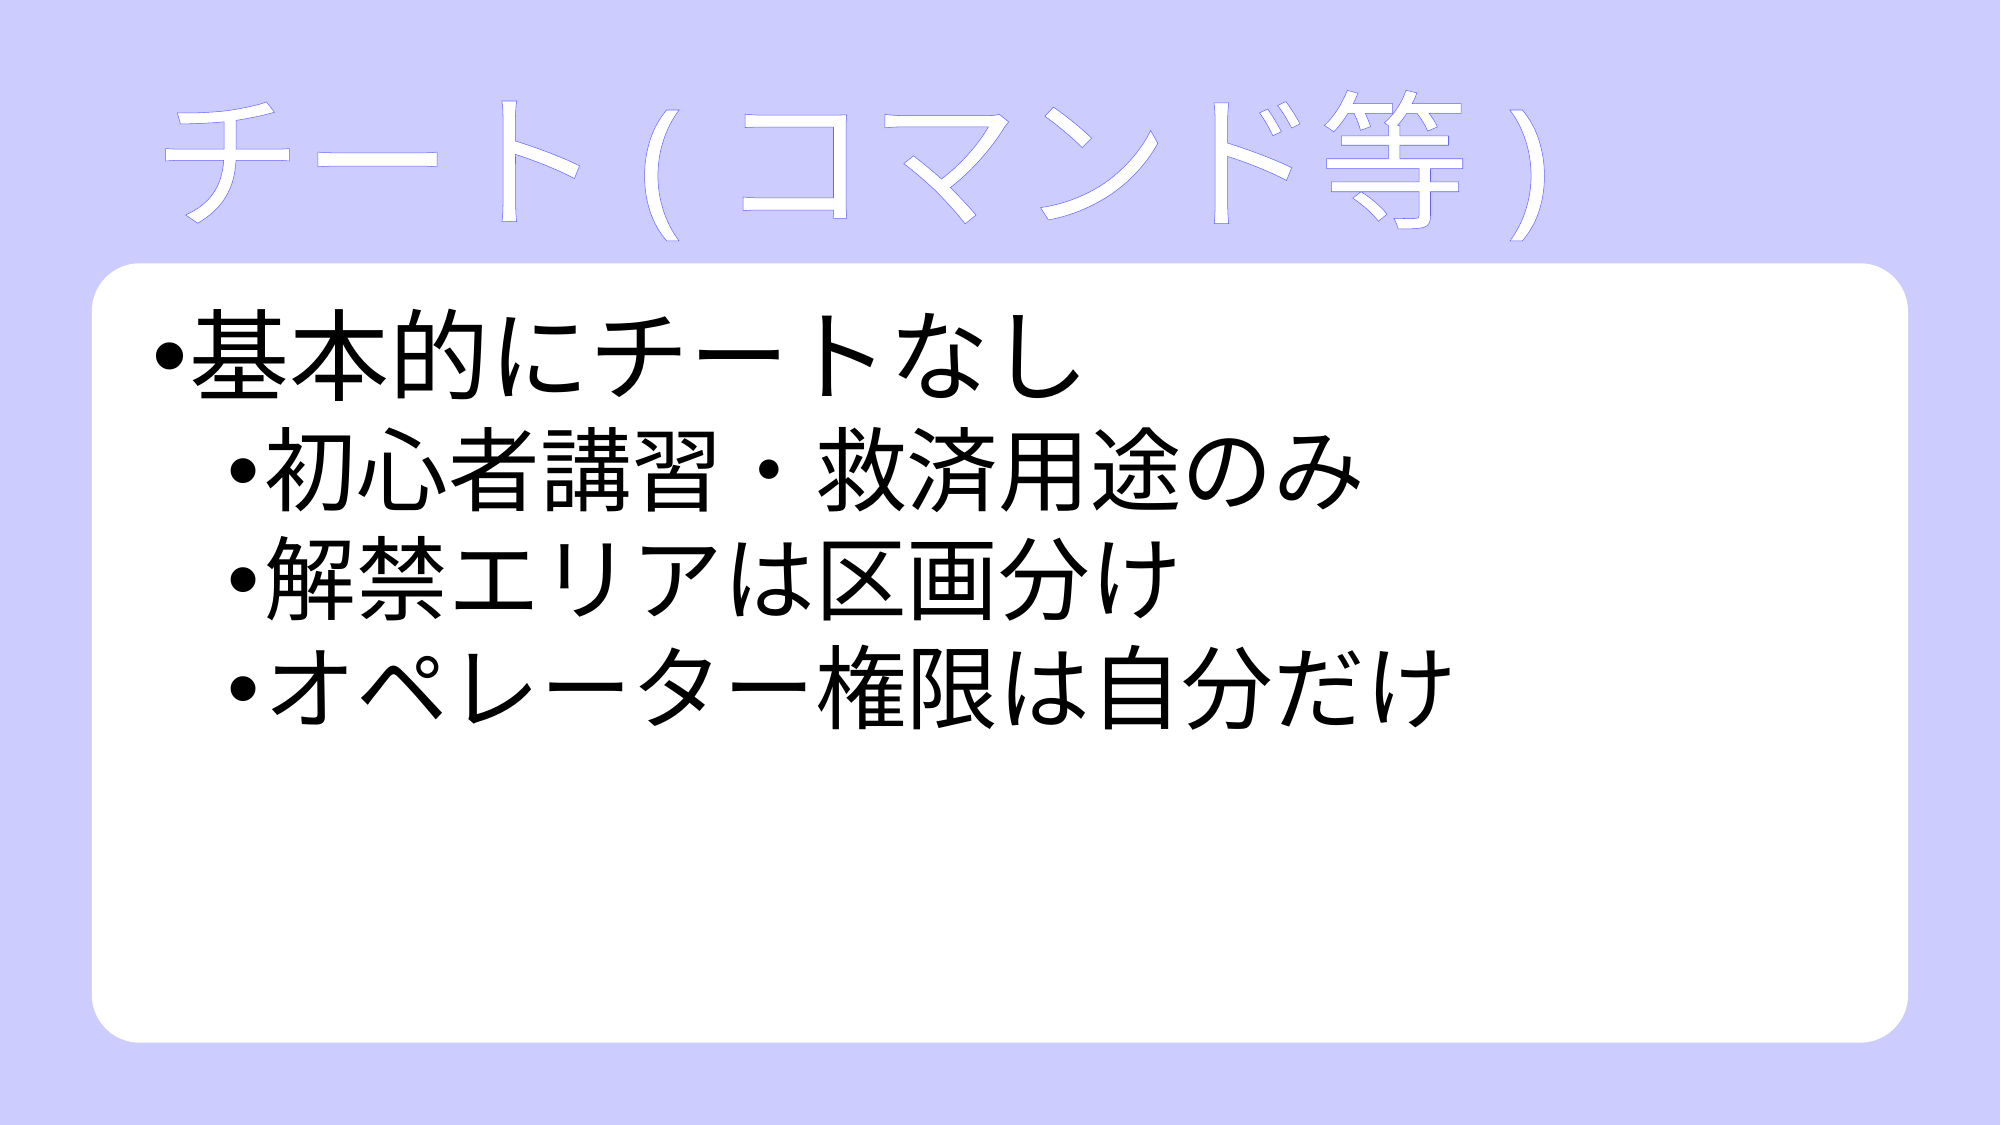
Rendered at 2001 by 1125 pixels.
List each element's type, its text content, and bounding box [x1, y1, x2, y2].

list 基本的にチートなし 初心者講習・救済用途のみ 解禁エリアは区画分け オペレーター権限は自分だけ [137, 299, 1863, 1014]
title チート(コマンド等) [137, 59, 1863, 278]
